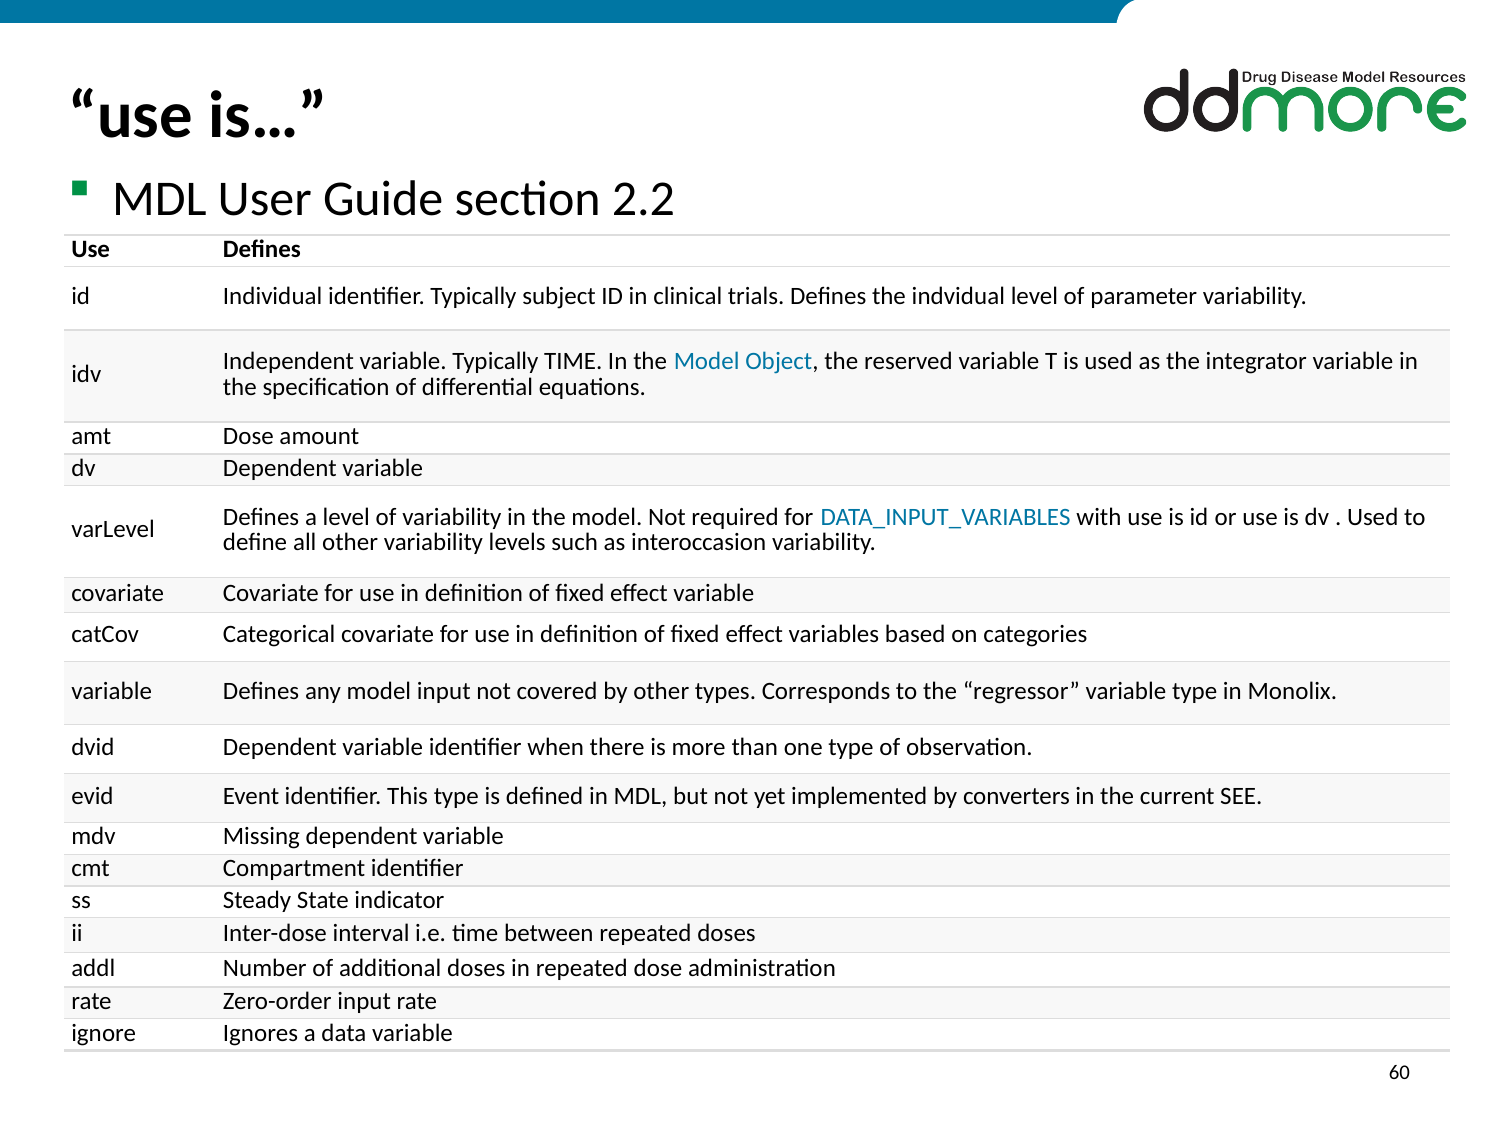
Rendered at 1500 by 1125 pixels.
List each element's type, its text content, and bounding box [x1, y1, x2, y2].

table_cell rate [64, 988, 216, 1018]
table_cell dv [64, 455, 216, 485]
table_cell ignore [64, 1019, 216, 1049]
table_cell Covariate for use in definition of fixed effect variable [216, 578, 1450, 612]
picture [1139, 66, 1476, 134]
table_cell Number of additional doses in repeated dose administration [216, 953, 1450, 986]
title “use is…” [53, 40, 1105, 157]
table_cell Categorical covariate for use in definition of fixed effect variables based on categories [216, 613, 1450, 661]
table_cell Independent variable. Typically TIME. In the Model Object, the reserved variable T is used as the integrator variable in the specification of differential equations. [216, 331, 1450, 421]
table_cell idv [64, 331, 216, 421]
table_cell evid [64, 774, 216, 822]
table_cell Dependent variable [216, 455, 1450, 485]
table_cell variable [64, 662, 216, 724]
table_header Defines [216, 236, 1450, 266]
table_cell Event identifier. This type is defined in MDL, but not yet implemented by converters in the current SEE. [216, 774, 1450, 822]
table_cell catCov [64, 613, 216, 661]
table_cell dvid [64, 725, 216, 773]
table_cell mdv [64, 823, 216, 854]
table_cell Individual identifier. Typically subject ID in clinical trials. Defines the indvidual level of parameter variability. [216, 267, 1450, 329]
table_cell amt [64, 423, 216, 453]
table_cell ii [64, 918, 216, 952]
table_cell varLevel [64, 486, 216, 577]
list MDL User Guide section 2.2 [53, 157, 1425, 1028]
table_cell Missing dependent variable [216, 823, 1450, 854]
table_cell Zero-order input rate [216, 988, 1450, 1018]
slide_number 60 [1304, 1052, 1426, 1125]
table_header Use [64, 236, 216, 266]
table_cell Dependent variable identifier when there is more than one type of observation. [216, 725, 1450, 773]
table_cell addl [64, 953, 216, 986]
table_cell ss [64, 887, 216, 917]
table_cell covariate [64, 578, 216, 612]
table_cell Inter-dose interval i.e. time between repeated doses [216, 918, 1450, 952]
table_cell cmt [64, 855, 216, 885]
table_cell Steady State indicator [216, 887, 1450, 917]
table_cell Dose amount [216, 423, 1450, 453]
table_cell Compartment identifier [216, 855, 1450, 885]
table_cell Defines any model input not covered by other types. Corresponds to the “regressor” variable type in Monolix. [216, 662, 1450, 724]
table_cell id [64, 267, 216, 329]
table_cell Ignores a data variable [216, 1019, 1450, 1049]
table_cell Defines a level of variability in the model. Not required for DATA_INPUT_VARIABLES with use is id or use is dv . Used to define all other variability levels such as interoccasion variability. [216, 486, 1450, 577]
